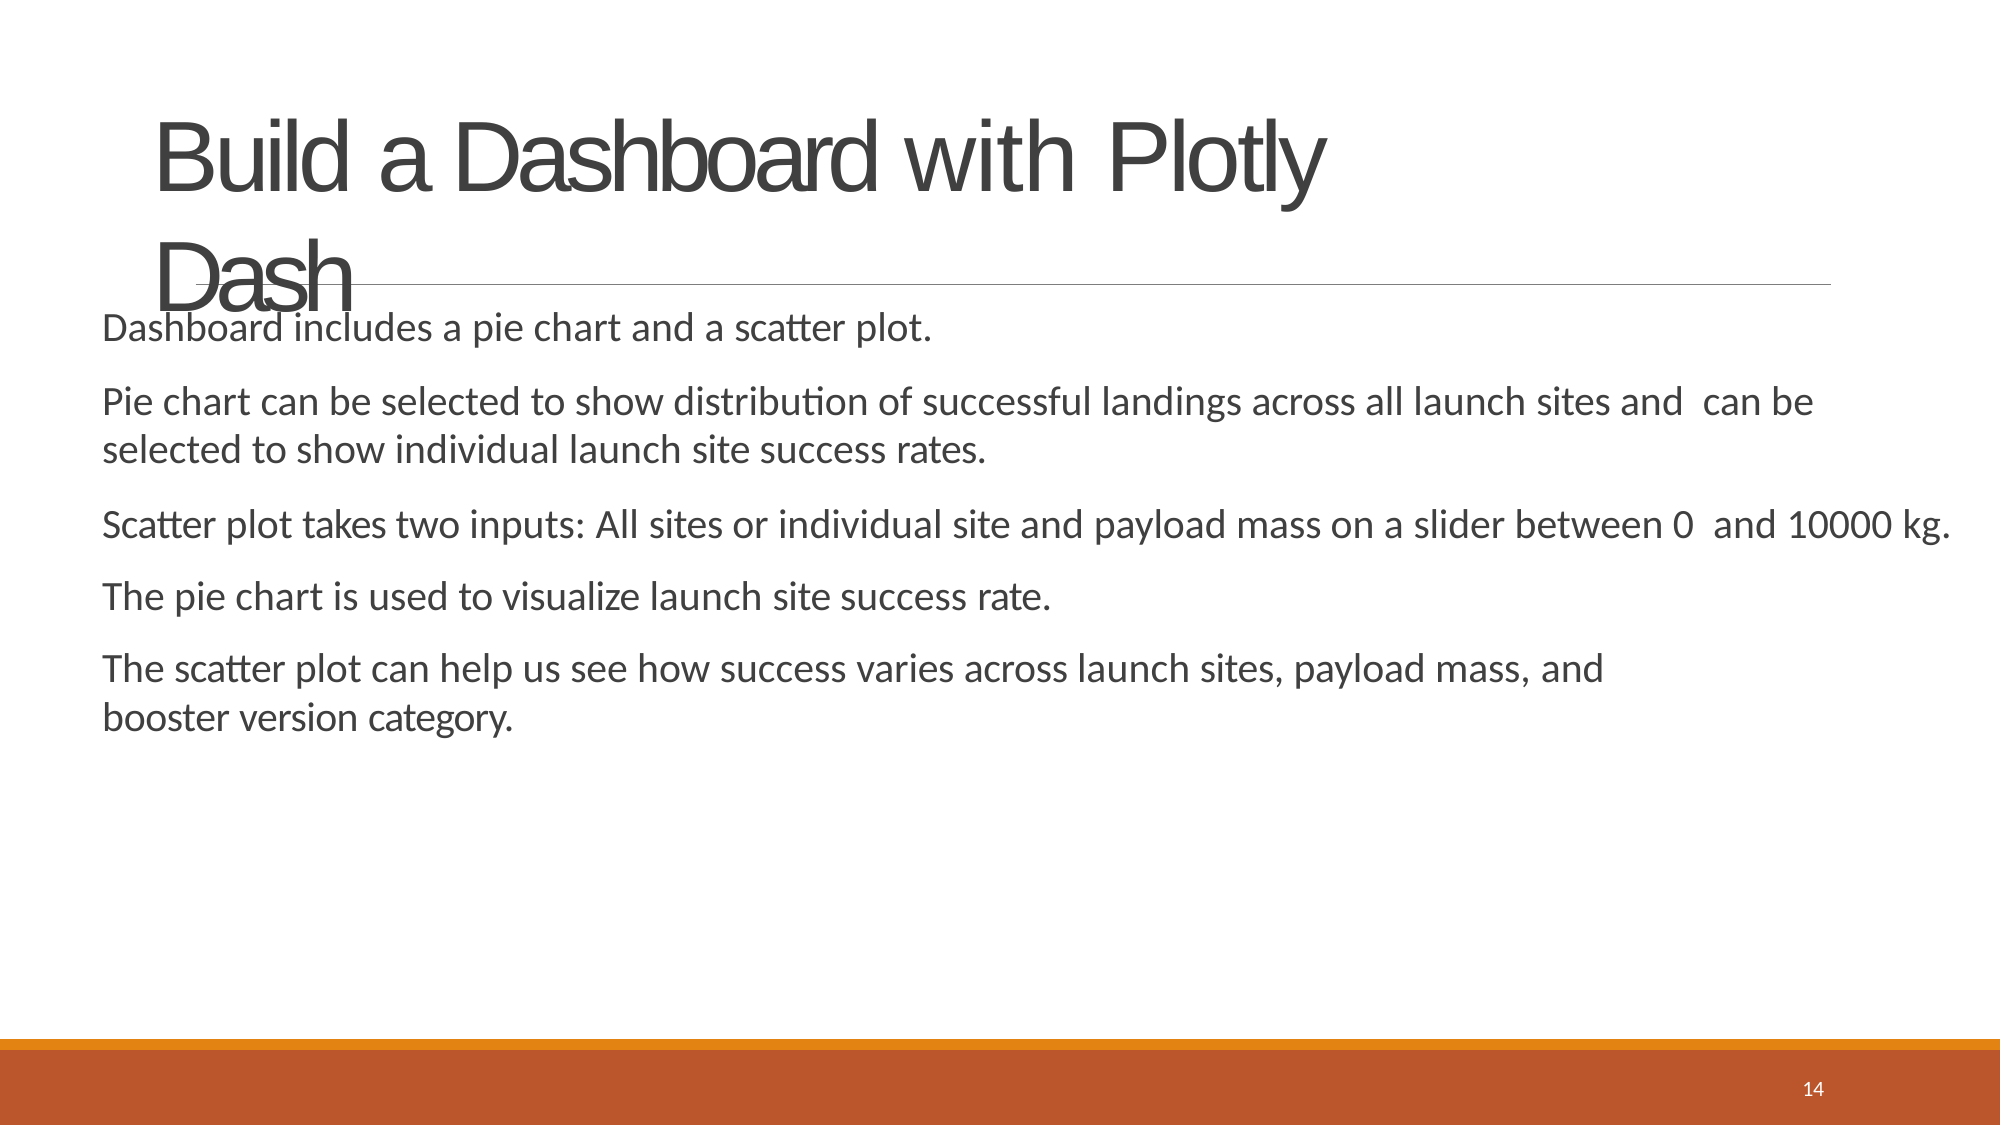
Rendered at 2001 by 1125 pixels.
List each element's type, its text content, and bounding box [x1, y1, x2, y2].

title Build a Dashboard with Plotly Dash [150, 89, 1517, 274]
text_box Dashboard includes a pie chart and a scatter plot. Pie chart can be selected to show distribution of successful landings across all launch sites and can be selected to show individual launch site success rates. Scatter plot takes two inputs: All sites or individual site and payload mass on a slider between 0 and 10000 kg. The pie chart is used to visualize launch site success rate. The scatter plot can help us see how success varies across launch sites, payload mass, and booster version category. [99, 274, 1975, 809]
slide_number 14 [1795, 1077, 1831, 1125]
